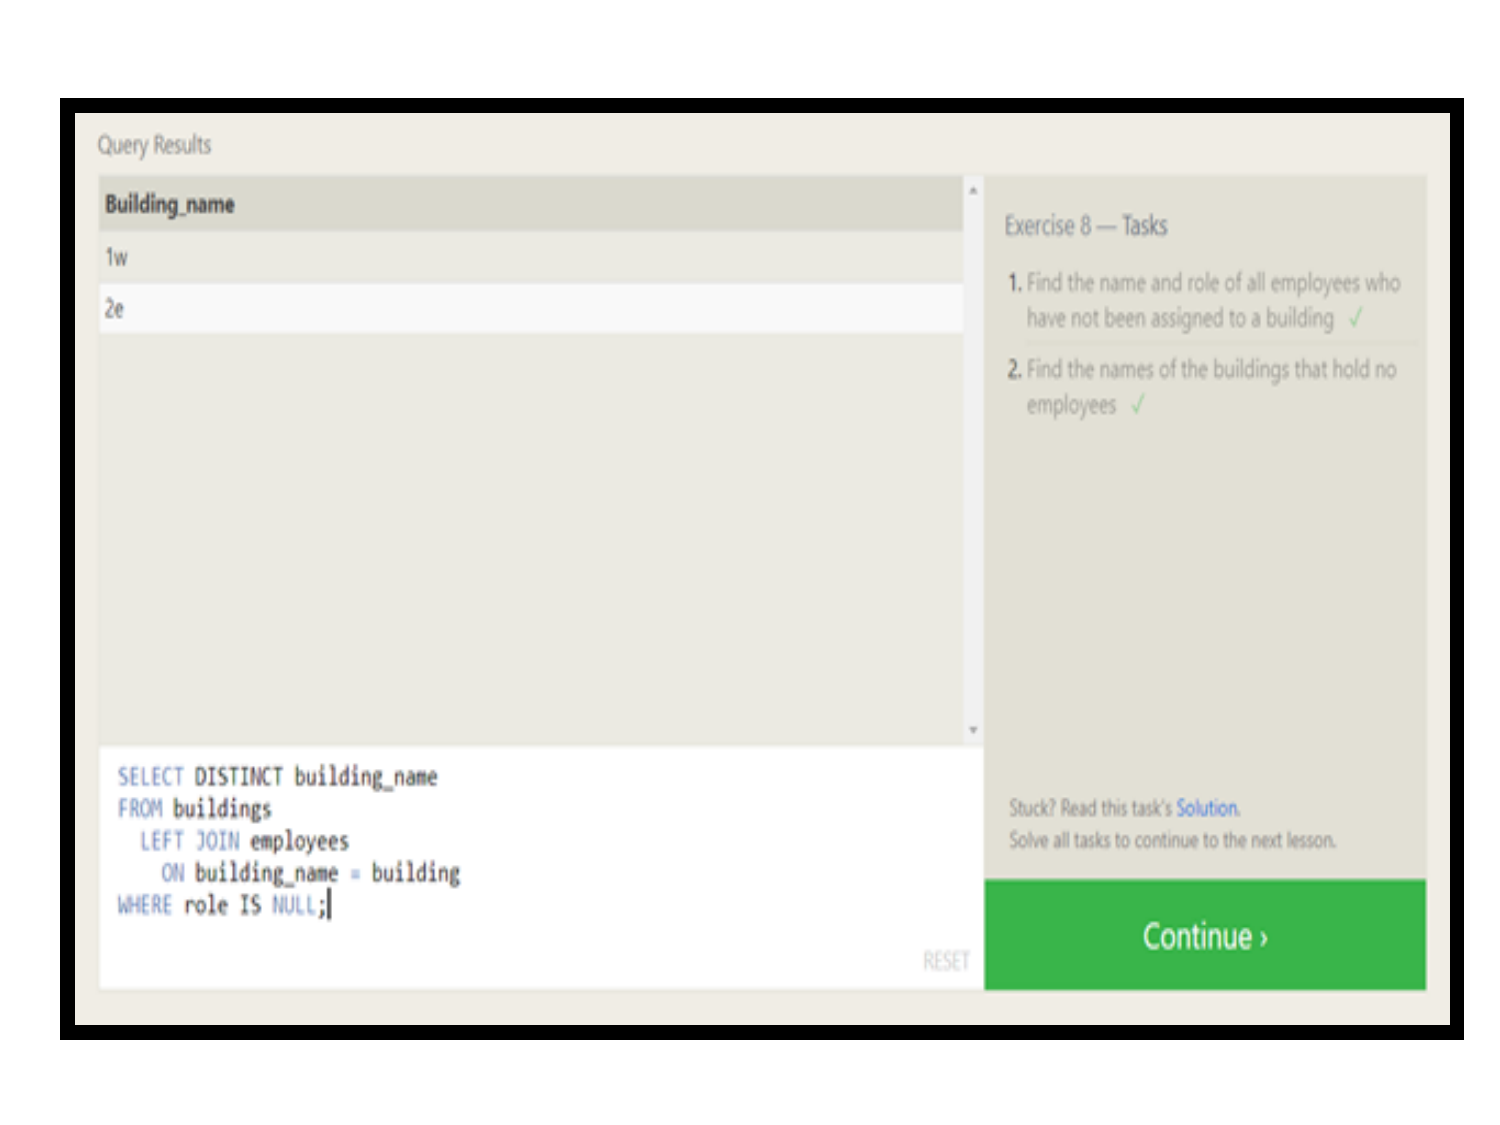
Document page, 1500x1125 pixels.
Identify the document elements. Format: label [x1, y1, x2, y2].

picture [74, 112, 1451, 1026]
